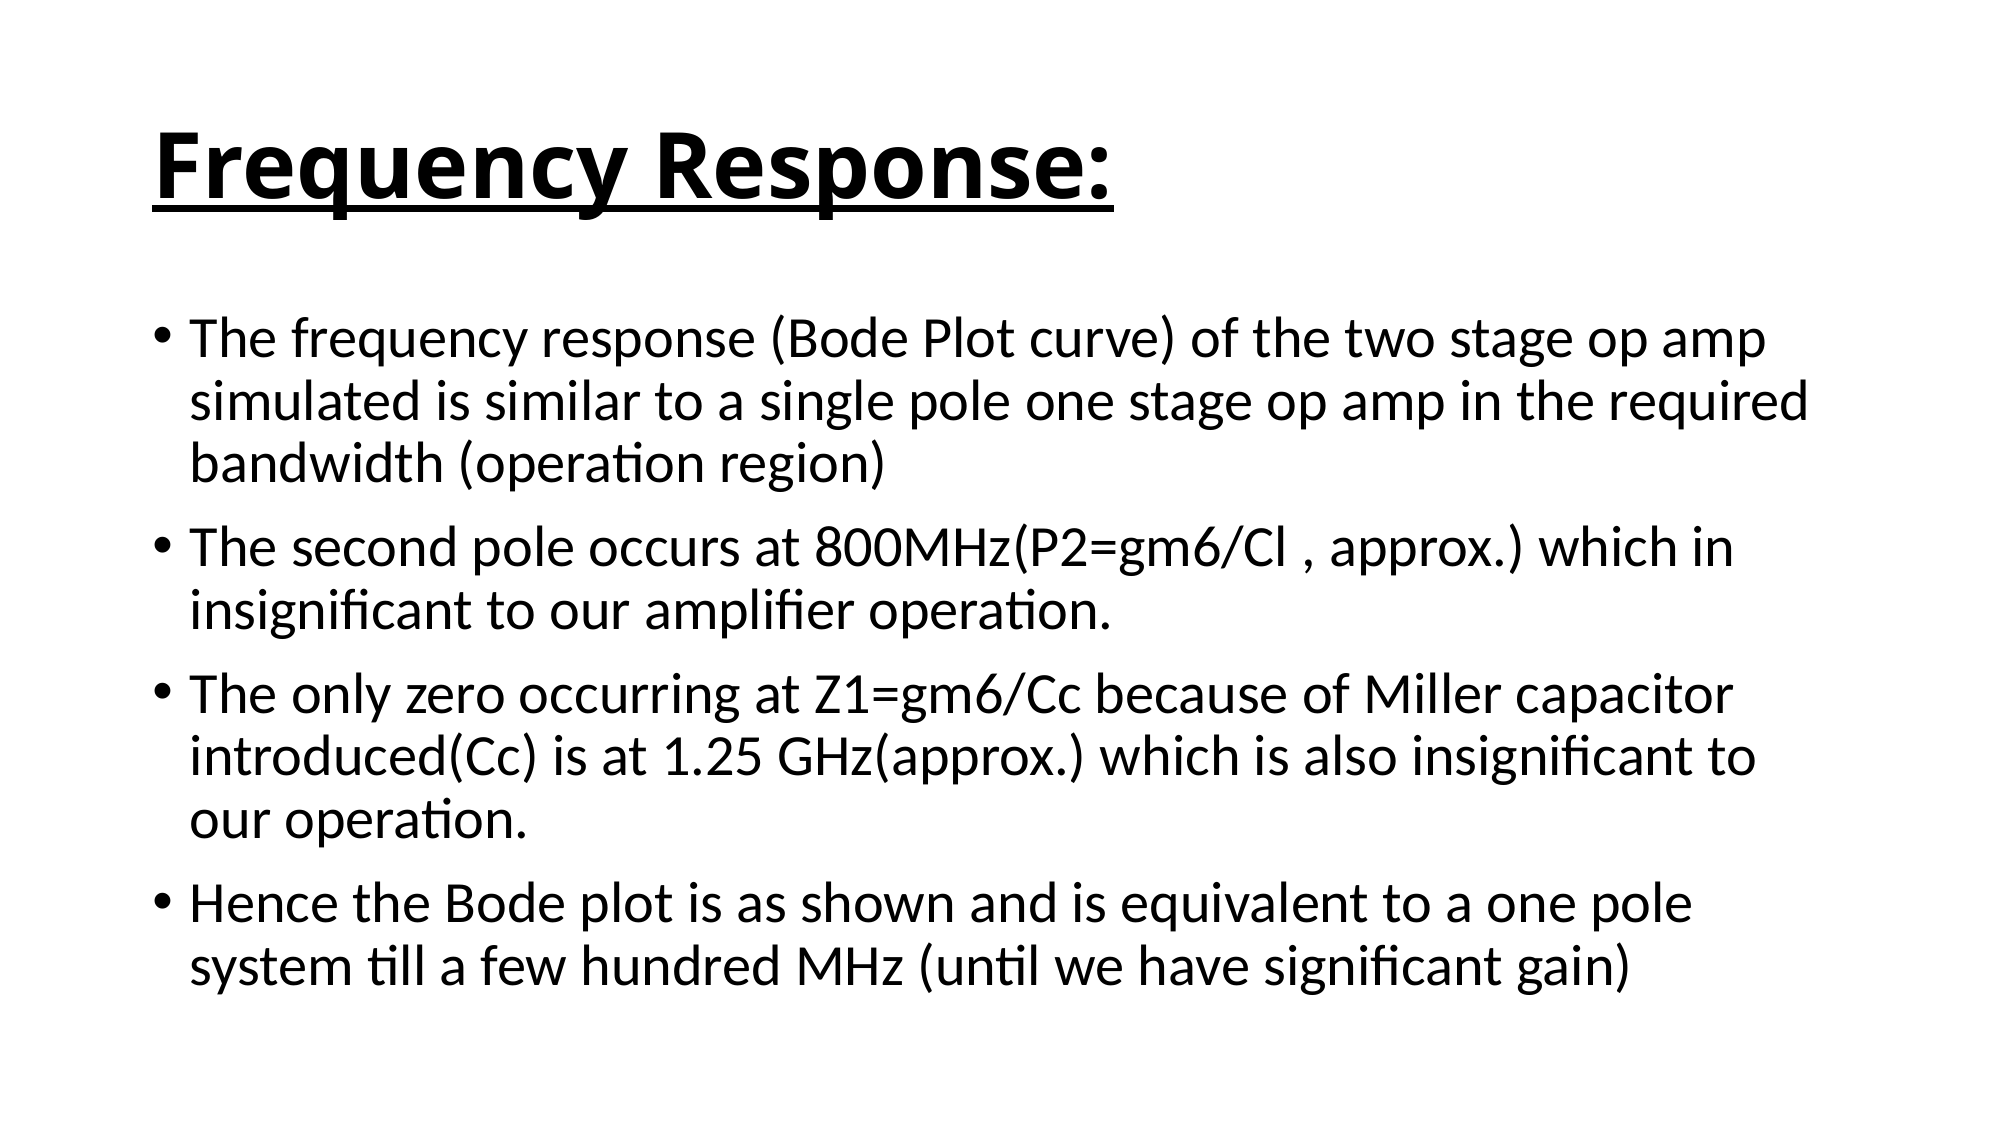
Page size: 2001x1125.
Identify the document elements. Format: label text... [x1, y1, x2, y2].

list The frequency response (Bode Plot curve) of the two stage op amp simulated is similar to a single pole one stage op amp in the required bandwidth (operation region) The second pole occurs at 800MHz(P2=gm6/Cl , approx.) which in insignificant to our amplifier operation. The only zero occurring at Z1=gm6/Cc because of Miller capacitor introduced(Cc) is at 1.25 GHz(approx.) which is also insignificant to our operation. Hence the Bode plot is as shown and is equivalent to a one pole system till a few hundred MHz (until we have significant gain) [137, 299, 1863, 1014]
title Frequency Response: [137, 59, 1863, 278]
